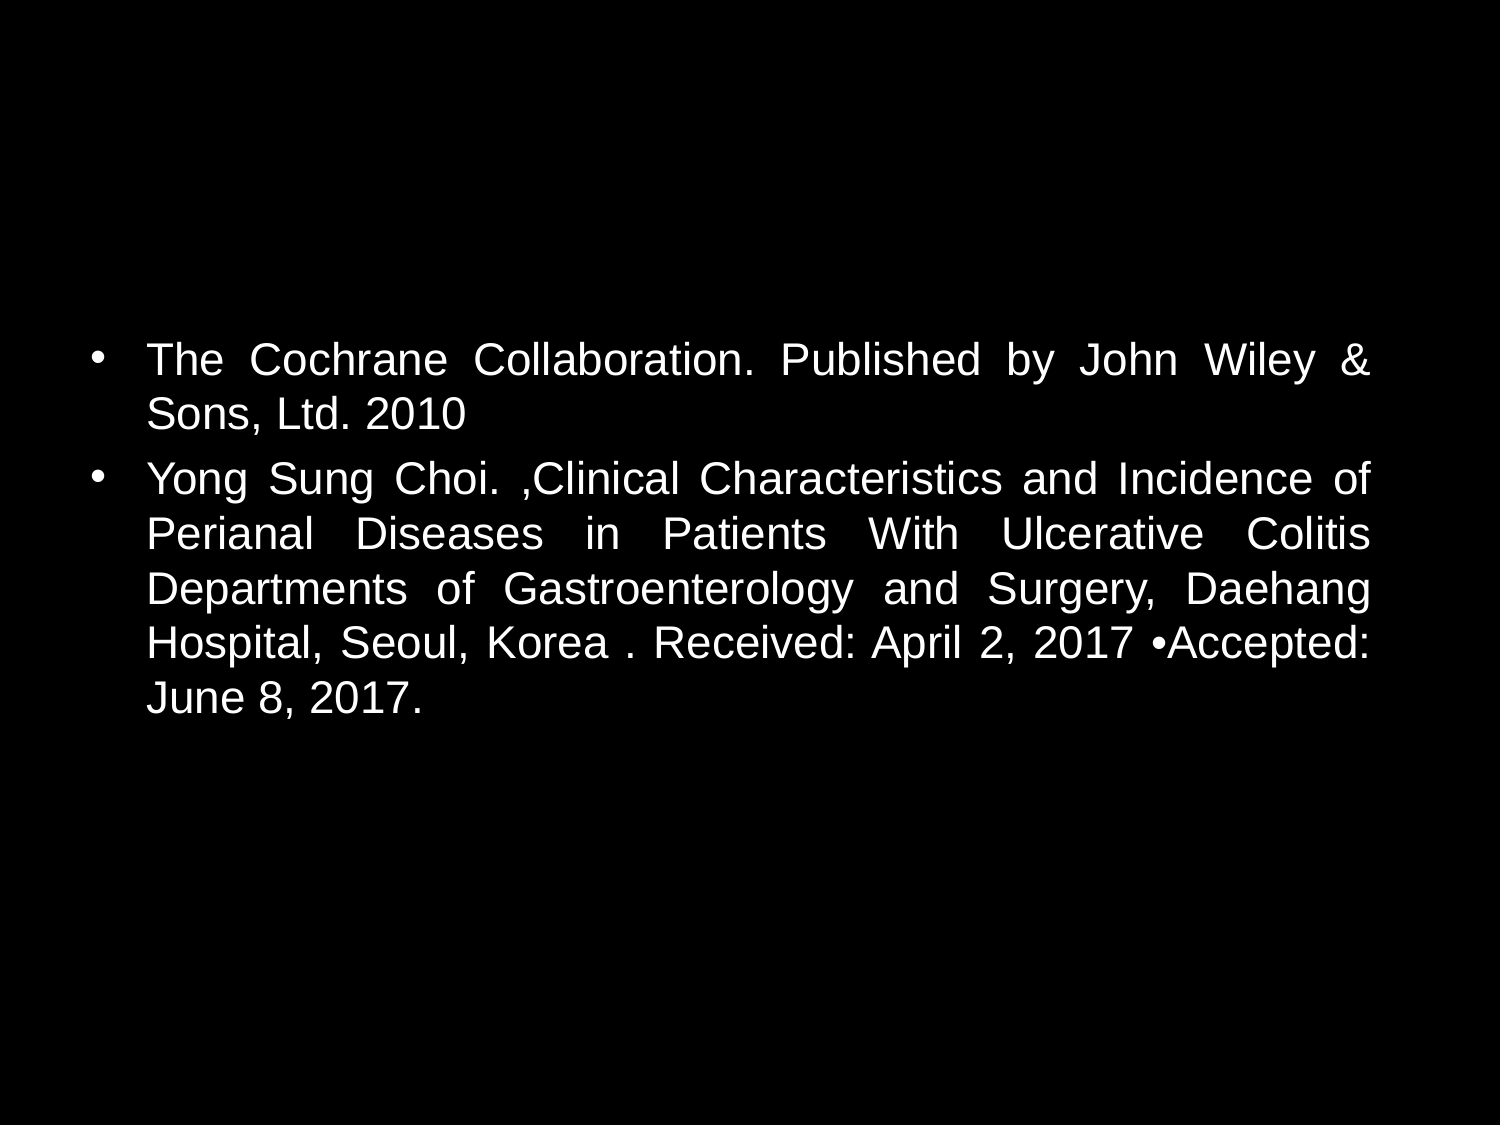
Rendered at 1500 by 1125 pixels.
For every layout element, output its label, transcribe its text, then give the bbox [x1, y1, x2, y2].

list The Cochrane Collaboration. Published by John Wiley & Sons, Ltd. 2010 Yong Sung Choi. ,Clinical Characteristics and Incidence of Perianal Diseases in Patients With Ulcerative Colitis Departments of Gastroenterology and Surgery, Daehang Hospital, Seoul, Korea . Received: April 2, 2017 •Accepted: June 8, 2017. [75, 262, 1388, 1005]
